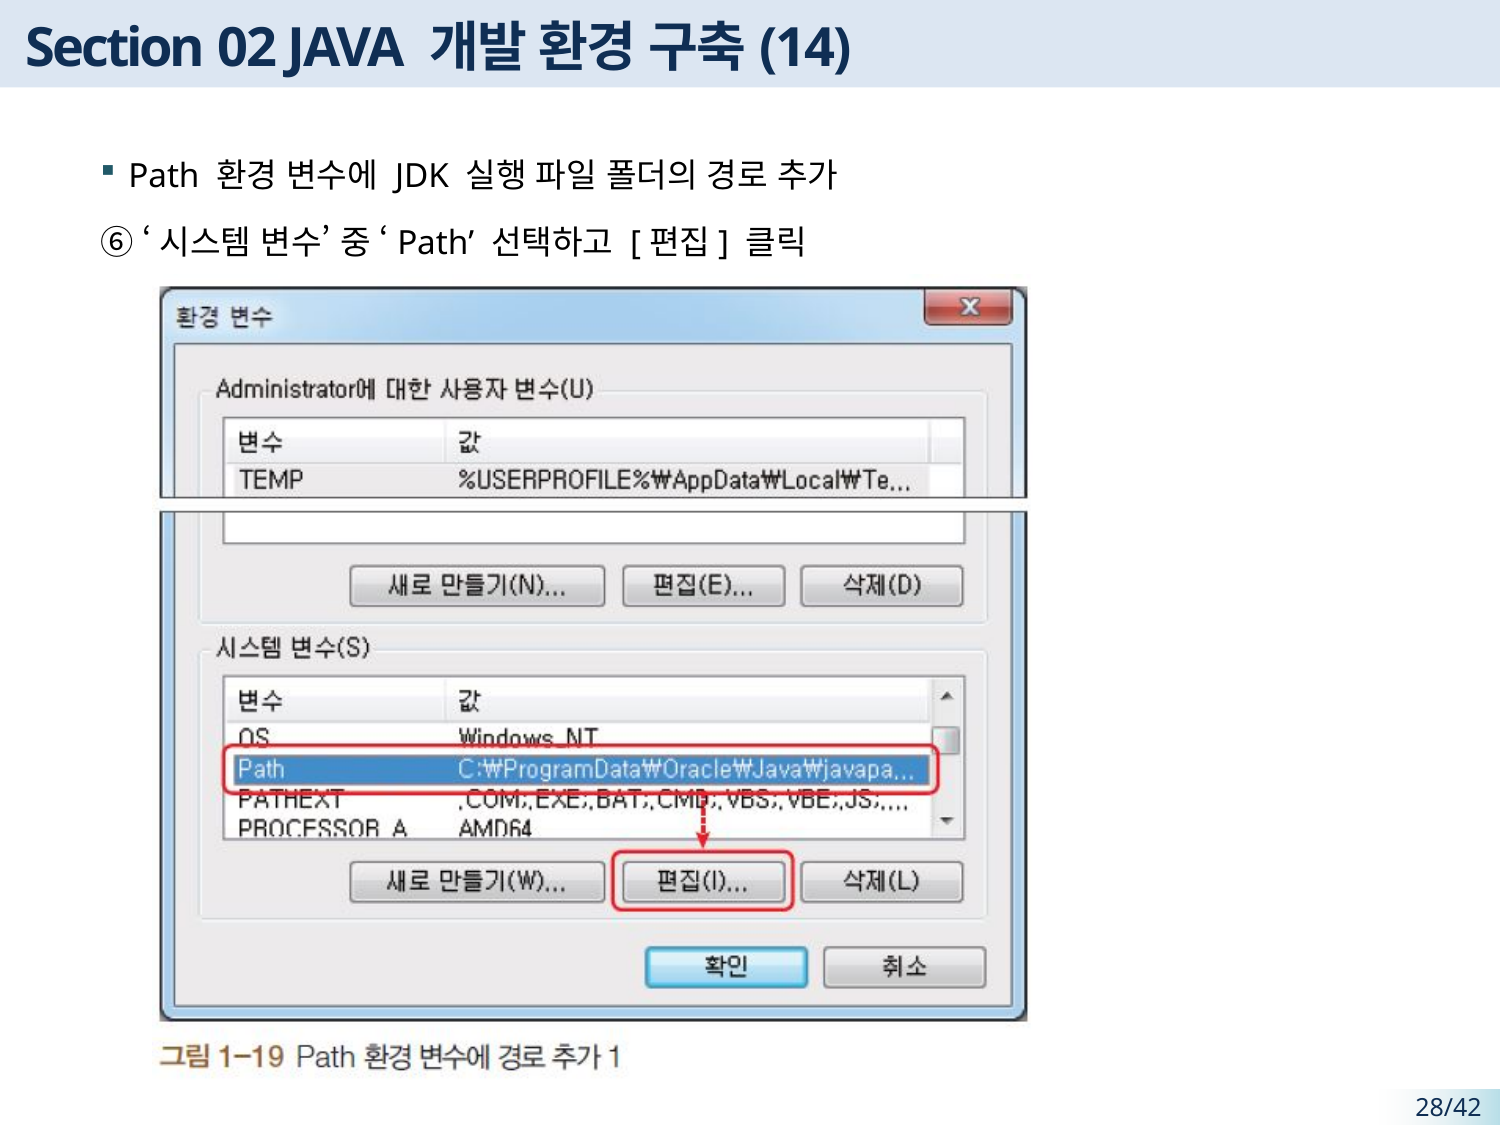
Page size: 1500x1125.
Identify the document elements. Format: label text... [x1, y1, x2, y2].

list Path 환경 변수에 JDK 실행 파일 폴더의 경로 추가 ⑥ ‘시스템 변수’ 중 ‘Path’ 선택하고 [편집] 클릭 [10, 126, 1481, 1057]
title Section 02 JAVA 개발 환경 구축(14) [10, 5, 1288, 84]
picture [151, 274, 1034, 1080]
